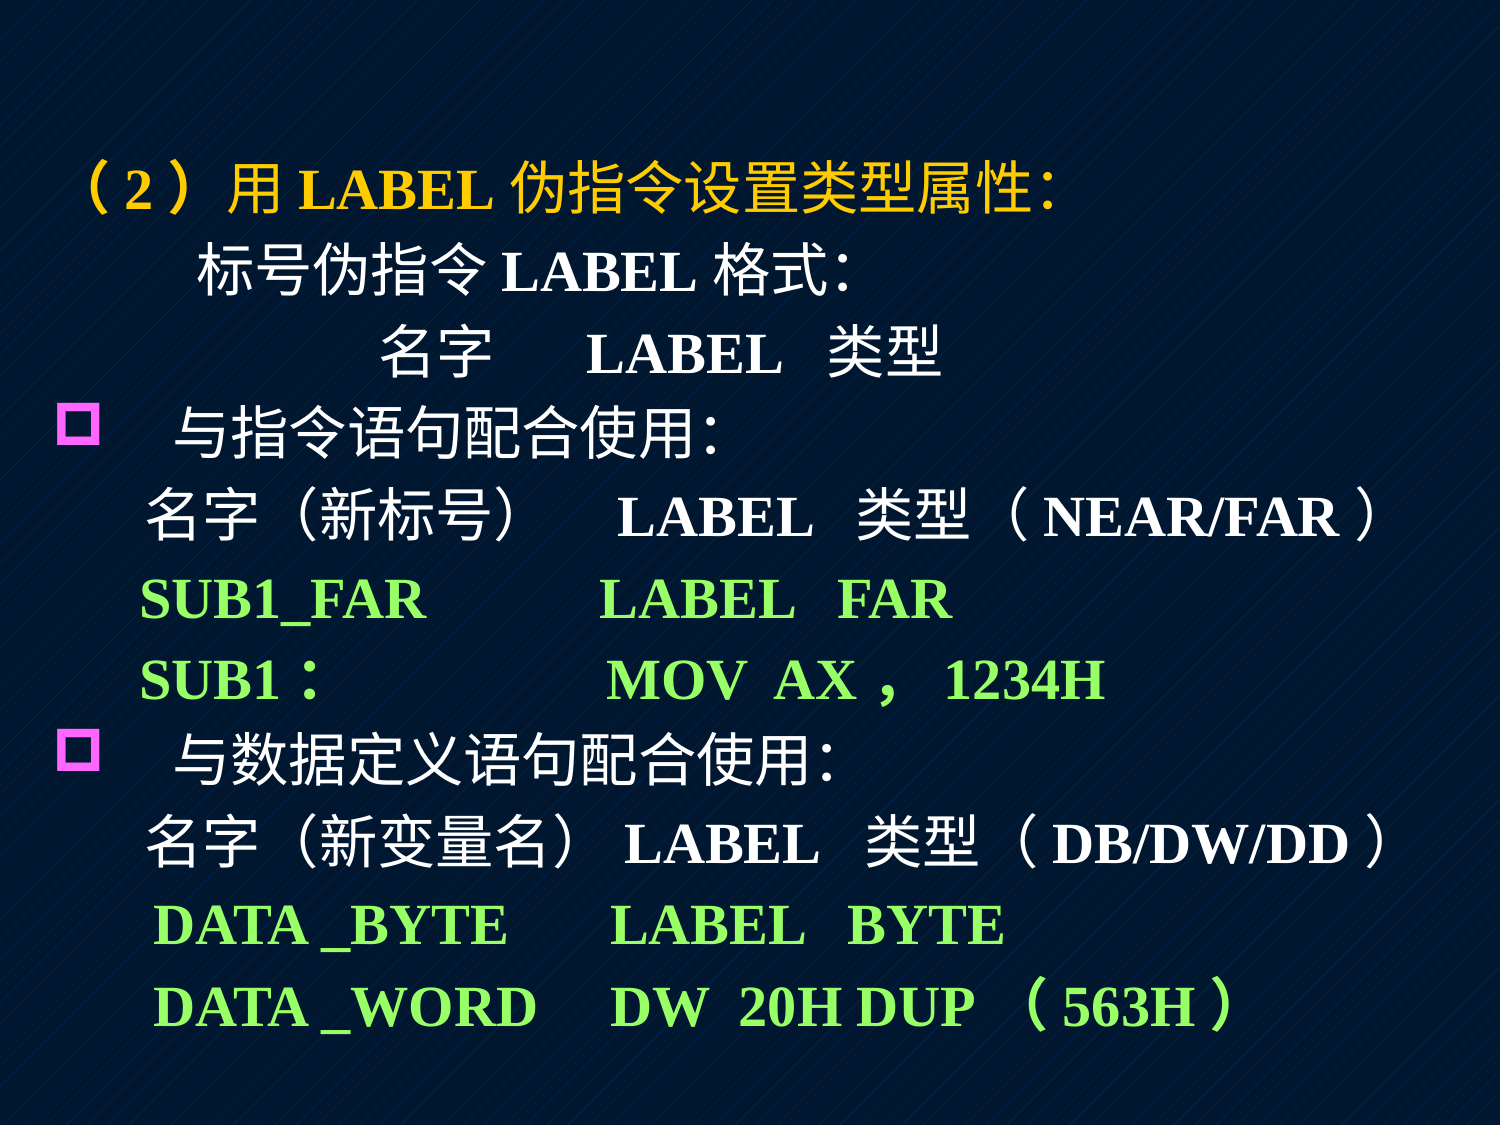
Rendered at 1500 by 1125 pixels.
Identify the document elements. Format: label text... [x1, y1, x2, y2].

text_box （2）用LABEL伪指令设置类型属性： 标号伪指令LABEL格式： 名字 LABEL 类型 与指令语句配合使用： 名字（新标号） LABEL 类型（NEAR/FAR） SUB1_FAR LABEL FAR SUB1： MOV AX，1234H 与数据定义语句配合使用： 名字（新变量名）LABEL 类型（DB/DW/DD） DATA _BYTE LABEL BYTE DATA _WORD DW 20H DUP（563H） [37, 144, 1447, 1046]
